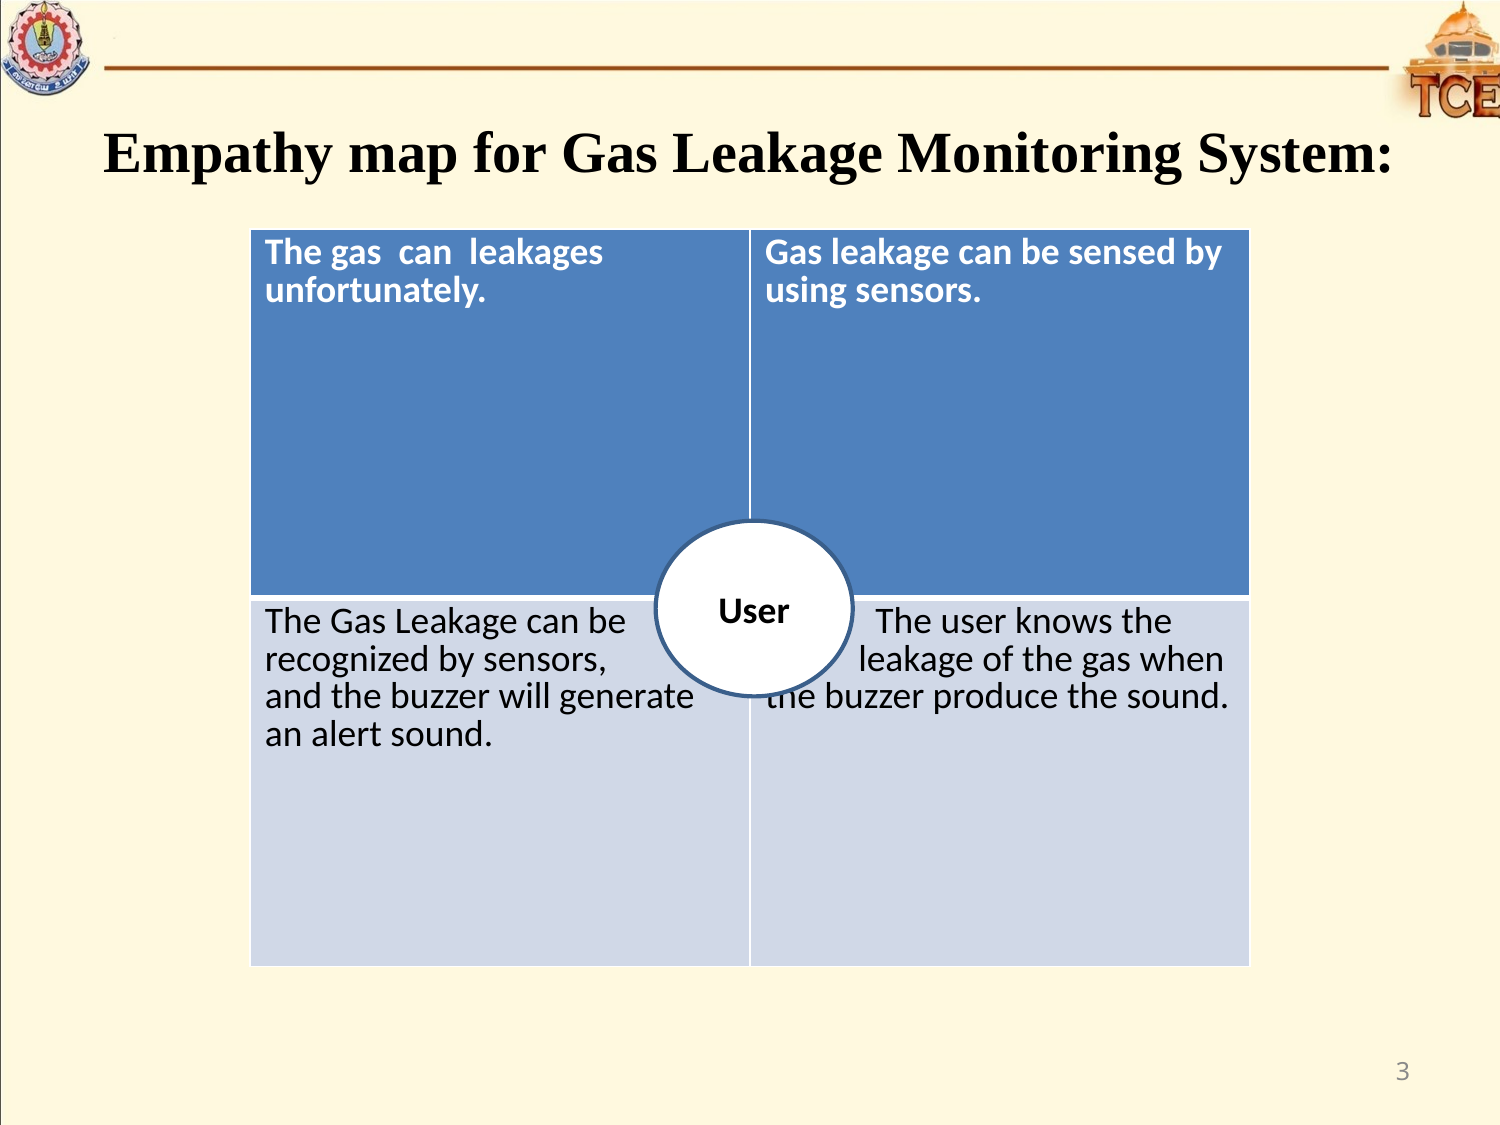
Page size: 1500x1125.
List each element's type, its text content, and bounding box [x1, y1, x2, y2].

table_cell The Gas Leakage can be recognized by sensors, and the buzzer will generate an alert sound. [251, 601, 749, 966]
table_header The gas can leakages unfortunately. [251, 230, 749, 595]
table_header Gas leakage can be sensed by using sensors. [751, 230, 1249, 595]
slide_number 3 [1074, 1042, 1425, 1103]
text_box User [653, 518, 855, 699]
title Empathy map for Gas Leakage Monitoring System: [75, 105, 1425, 193]
picture [0, 0, 1500, 1125]
table_cell The user knows the leakage of the gas when the buzzer produce the sound. [751, 601, 1249, 966]
